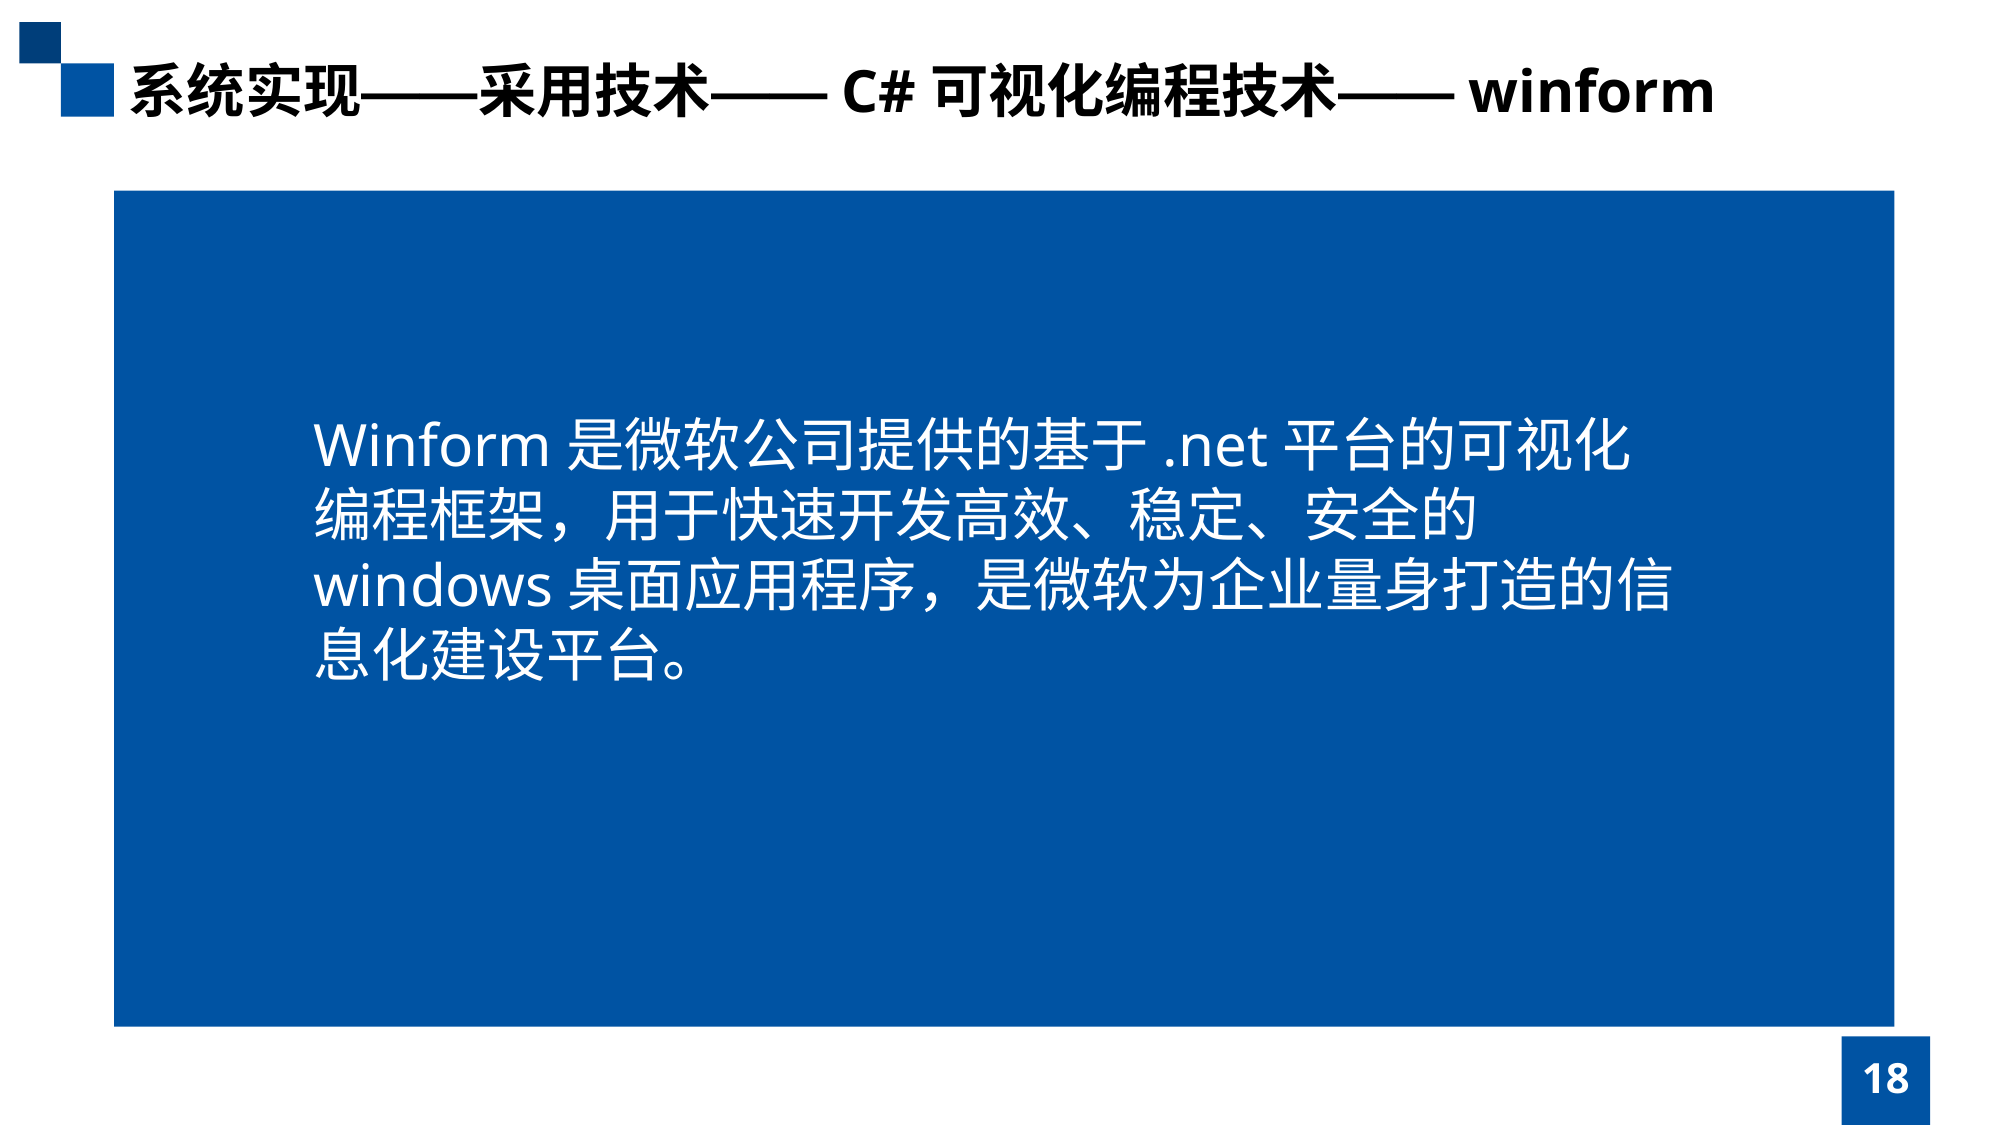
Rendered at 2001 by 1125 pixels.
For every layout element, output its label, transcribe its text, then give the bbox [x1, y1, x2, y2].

text_box 系统实现——采用技术——C#可视化编程技术——winform [113, 47, 1886, 132]
slide_number 18 [1771, 1050, 2000, 1111]
text_box Winform是微软公司提供的基于.net平台的可视化编程框架，用于快速开发高效、稳定、安全的windows桌面应用程序，是微软为企业量身打造的信息化建设平台。 [298, 401, 1702, 786]
text_box [113, 190, 1895, 1028]
